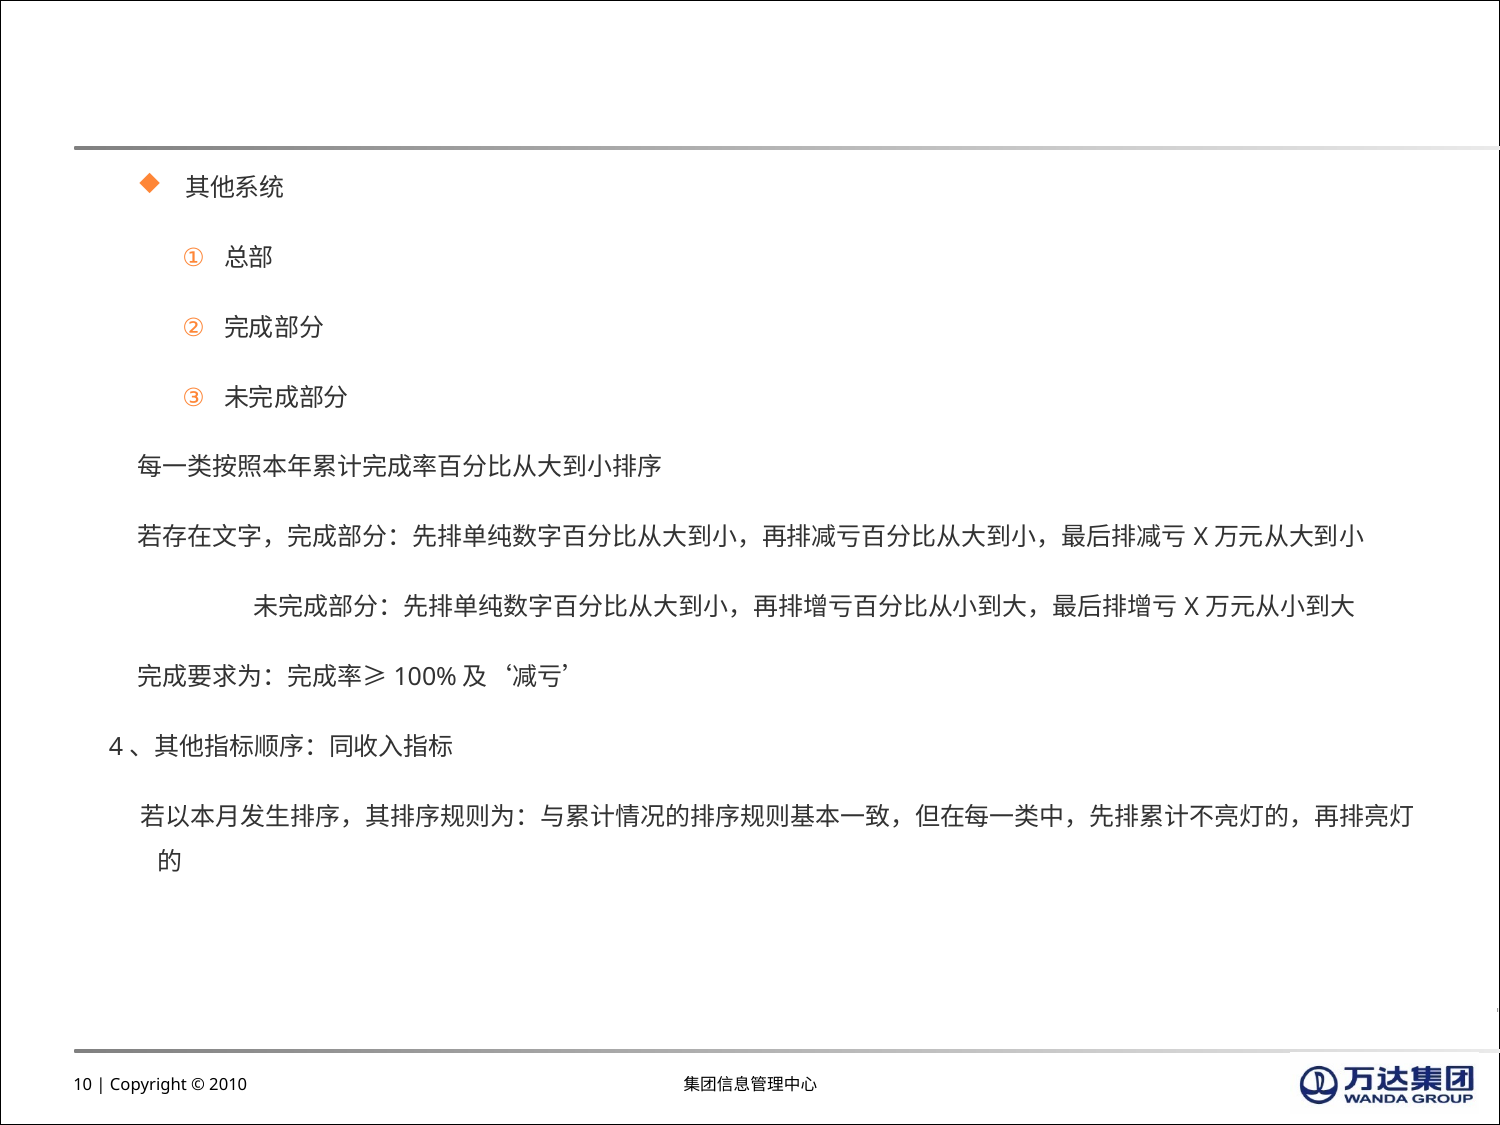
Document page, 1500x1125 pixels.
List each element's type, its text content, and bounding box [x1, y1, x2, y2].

picture [1290, 1052, 1479, 1114]
list 其他系统 总部 完成部分 未完成部分 每一类按照本年累计完成率百分比从大到小排序 若存在文字，完成部分：先排单纯数字百分比从大到小，再排减亏百分比从大到小，最后排减亏X万元从大到小 未完成部分：先排单纯数字百分比从大到小，再排增亏百分比从小到大，最后排增亏X万元从小到大 完成要求为：完成率≥100%及‘减亏’ 4、其他指标顺序：同收入指标 若以本月发生排序，其排序规则为：与累计情况的排序规则基本一致，但在每一类中，先排累计不亮灯的，再排亮灯 的 [79, 156, 1427, 1043]
slide_number 9 | Copyright © 2010 [58, 1070, 583, 1105]
